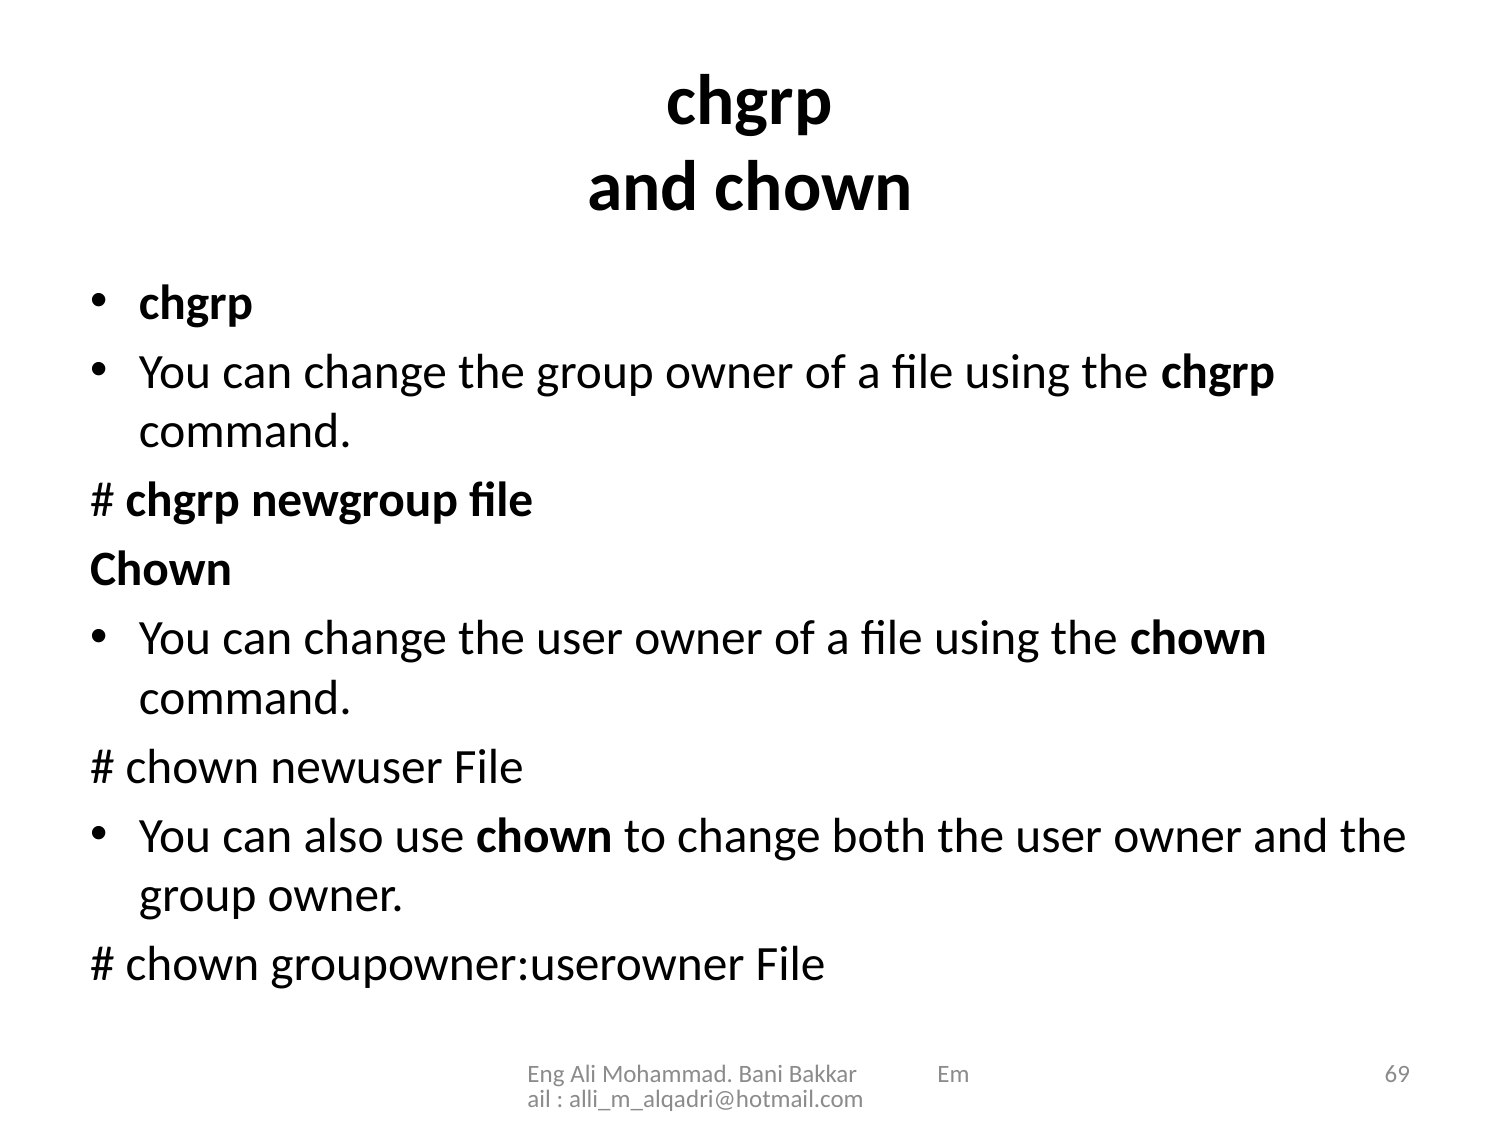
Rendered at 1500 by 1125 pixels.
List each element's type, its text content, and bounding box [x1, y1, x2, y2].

footer Eng Ali Mohammad. Bani Bakkar Email : alli_m_alqadri@hotmail.com [512, 1042, 988, 1103]
list chgrp You can change the group owner of a file using the chgrp command. # chgrp newgroup file Chown You can change the user owner of a file using the chown command. # chown newuser File You can also use chown to change both the user owner and the group owner. # chown groupowner:userowner File [75, 262, 1425, 1005]
slide_number 69 [1074, 1042, 1425, 1103]
title chgrp and chown [75, 45, 1425, 233]
